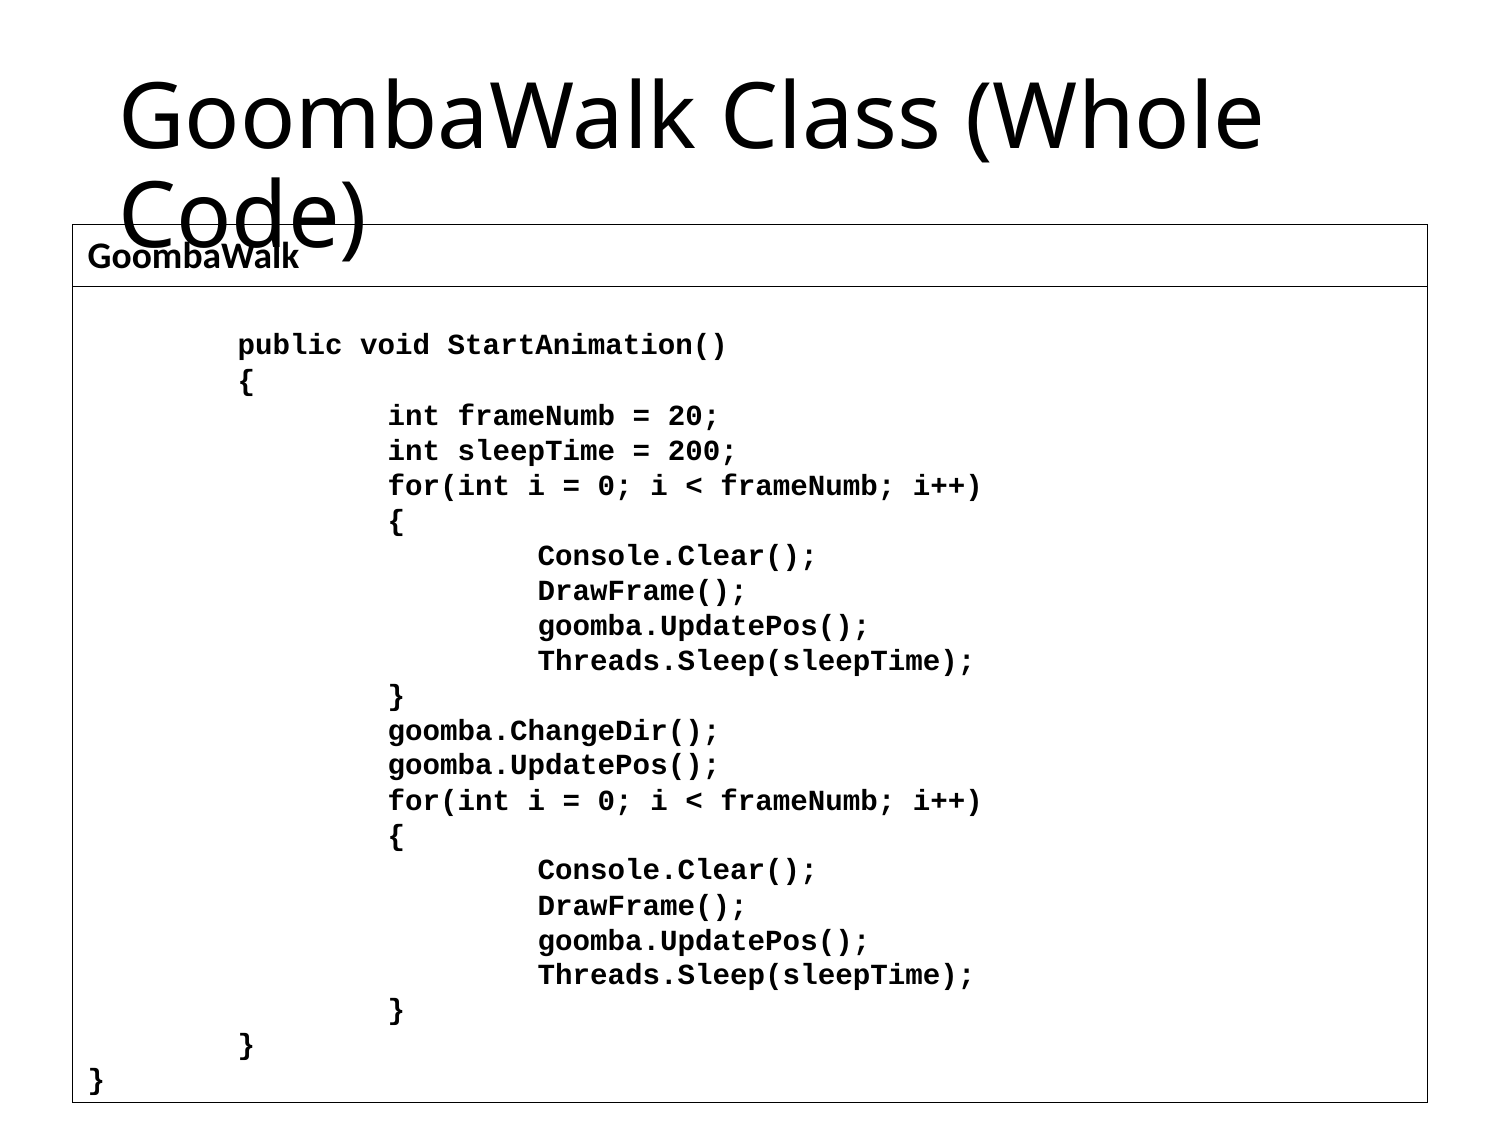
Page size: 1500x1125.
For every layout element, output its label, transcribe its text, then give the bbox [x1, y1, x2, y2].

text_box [72, 224, 1428, 1113]
title GoombaWalk Class (Whole Code) [103, 59, 1397, 224]
